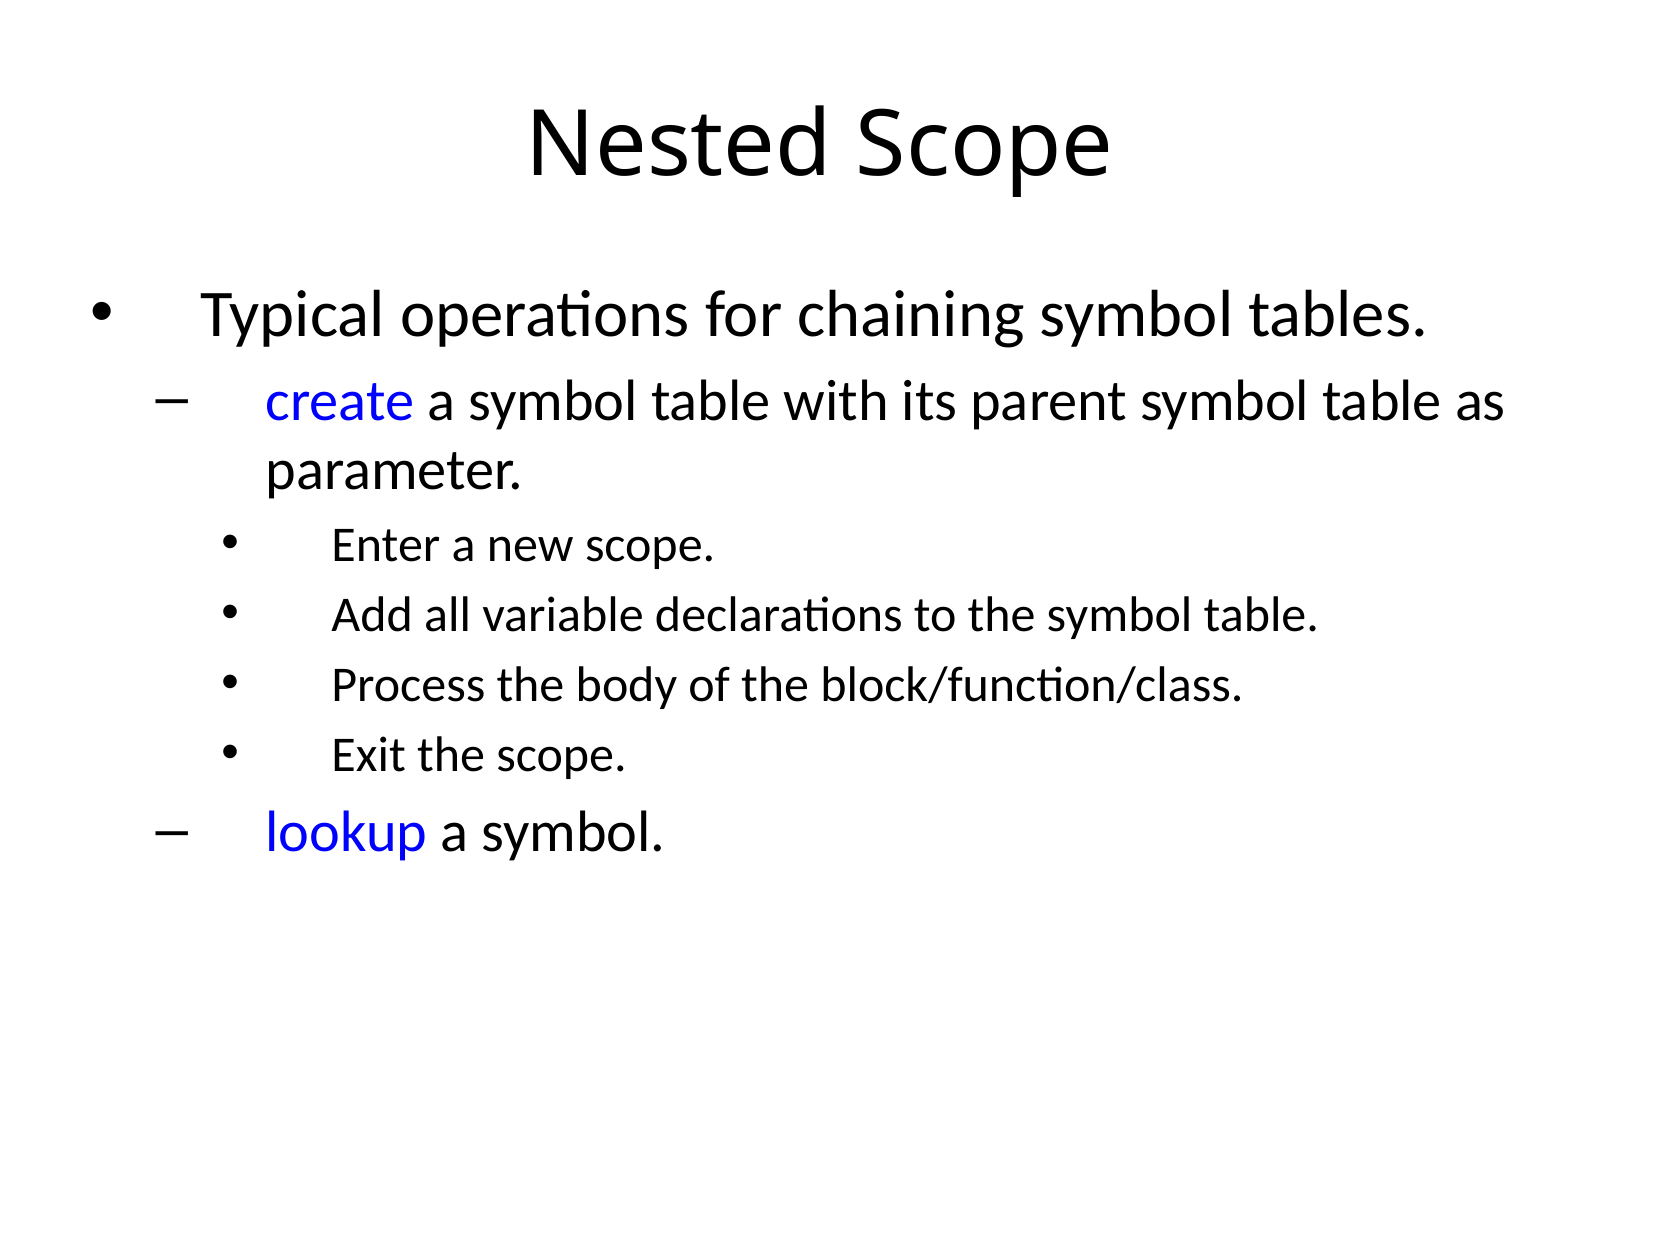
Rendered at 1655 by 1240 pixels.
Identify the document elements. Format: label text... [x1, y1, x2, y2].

list Typical operations for chaining symbol tables. create a symbol table with its parent symbol table as parameter. Enter a new scope. Add all variable declarations to the symbol table. Process the body of the block/function/class. Exit the scope. lookup a symbol. [75, 262, 1578, 1183]
title Nested Scope [75, 45, 1565, 233]
